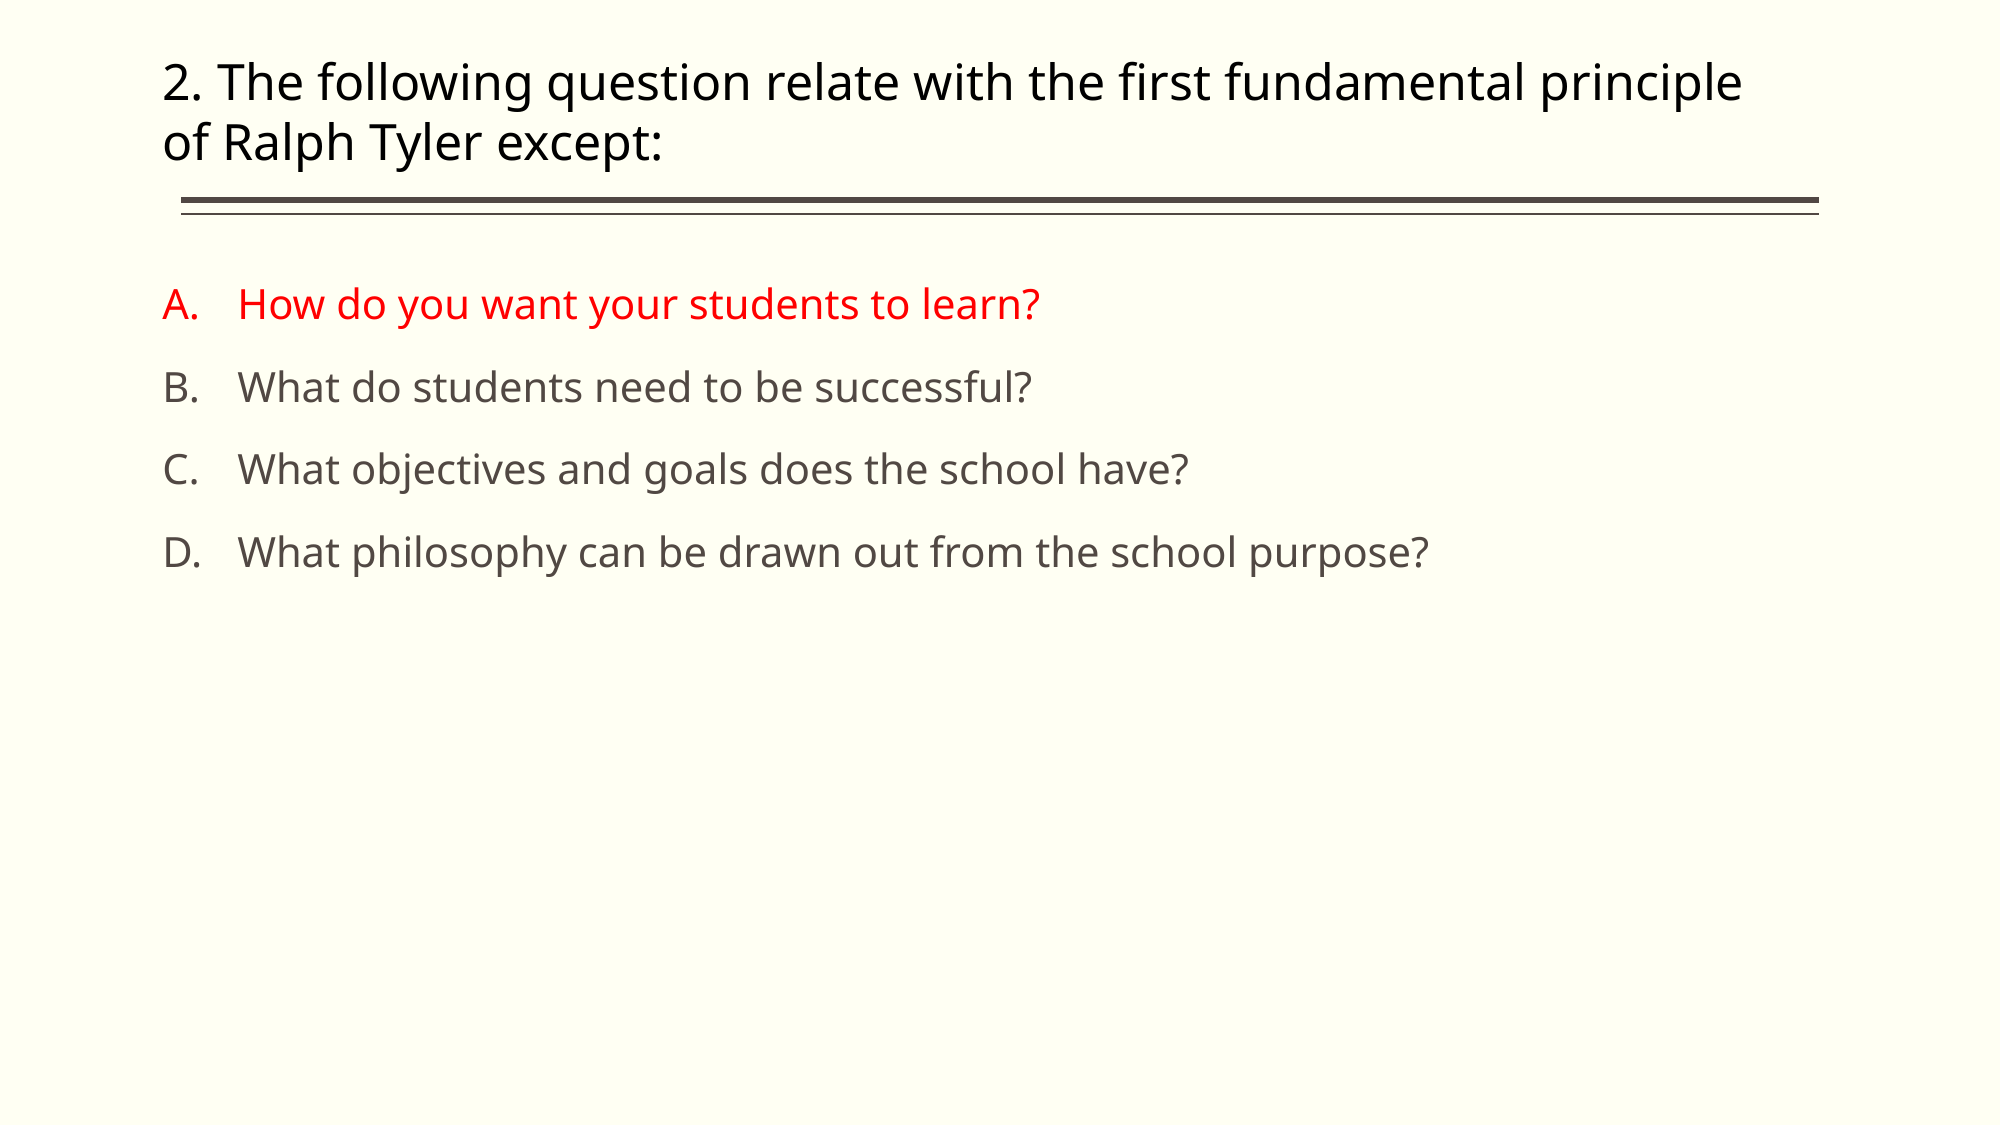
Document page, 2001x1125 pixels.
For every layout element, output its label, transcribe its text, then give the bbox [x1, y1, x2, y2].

title 2. The following question relate with the first fundamental principle of Ralph Tyler except: [162, 137, 1800, 276]
list How do you want your students to learn? What do students need to be successful? What objectives and goals does the school have? What philosophy can be drawn out from the school purpose? [162, 276, 1800, 1027]
